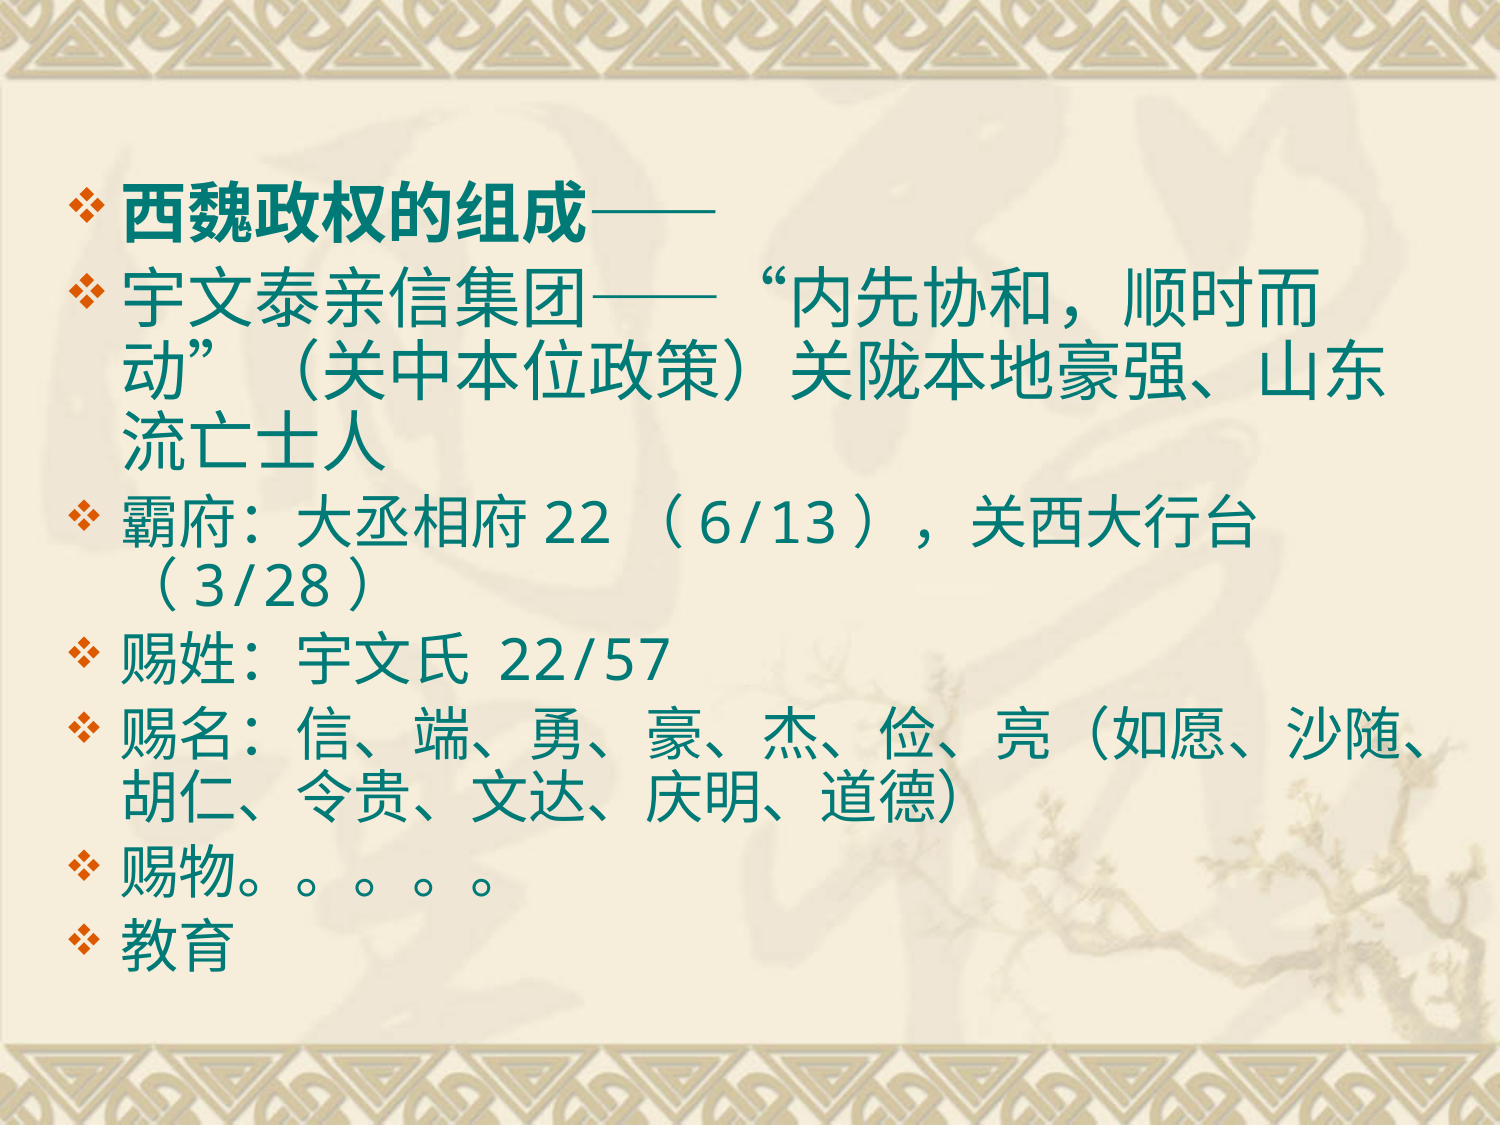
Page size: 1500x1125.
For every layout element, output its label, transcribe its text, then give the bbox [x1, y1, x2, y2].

list 西魏政权的组成—— 宇文泰亲信集团——“内先协和，顺时而动”（关中本位政策）关陇本地豪强、山东流亡士人 霸府：大丞相府22（6/13），关西大行台（3/28） 赐姓：宇文氏 22/57 赐名：信、端、勇、豪、杰、俭、亮（如愿、沙随、胡仁、令贵、文达、庆明、道德） 赐物。。。。。 教育 [49, 172, 1451, 1001]
picture [0, 0, 1500, 1125]
